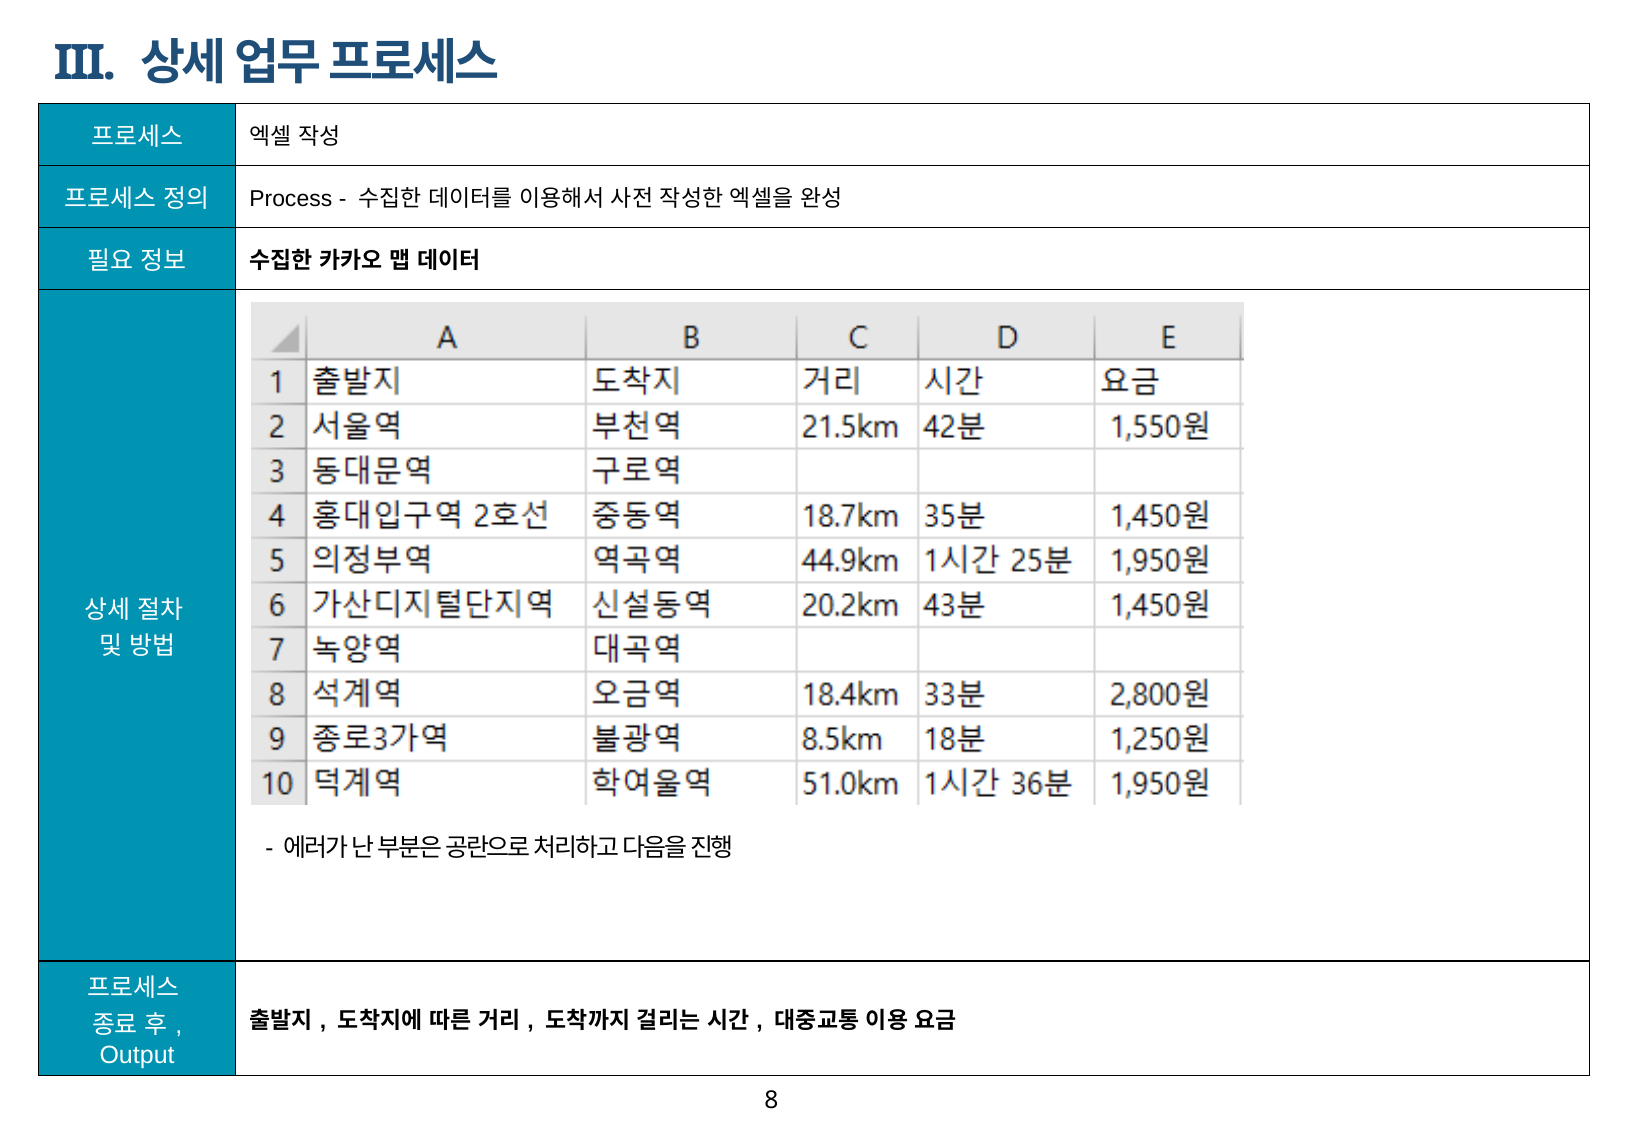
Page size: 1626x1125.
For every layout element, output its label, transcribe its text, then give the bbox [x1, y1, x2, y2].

table_cell 수집한 카카오 맵 데이터 [236, 228, 1589, 289]
table_header 엑셀 작성 [236, 104, 1589, 165]
table_header 프로세스 [39, 104, 235, 165]
table_cell [236, 290, 1589, 960]
table_cell 필요 정보 [39, 228, 235, 289]
title 상세 업무 프로세스 [38, 24, 1590, 102]
table_cell 프로세스 정의 [39, 166, 235, 227]
picture [251, 302, 1244, 805]
table_cell Process - 수집한 데이터를 이용해서 사전 작성한 엑셀을 완성 [236, 166, 1589, 227]
table_cell 출발지, 도착지에 따른 거리, 도착까지 걸리는 시간, 대중교통 이용 요금 [236, 962, 1589, 1075]
text_box - 에러가 난 부분은 공란으로 처리하고 다음을 진행 [250, 823, 1243, 869]
table_cell 프로세스 종료 후, Output [39, 962, 235, 1075]
table_cell 상세 절차 및 방법 [39, 290, 235, 960]
